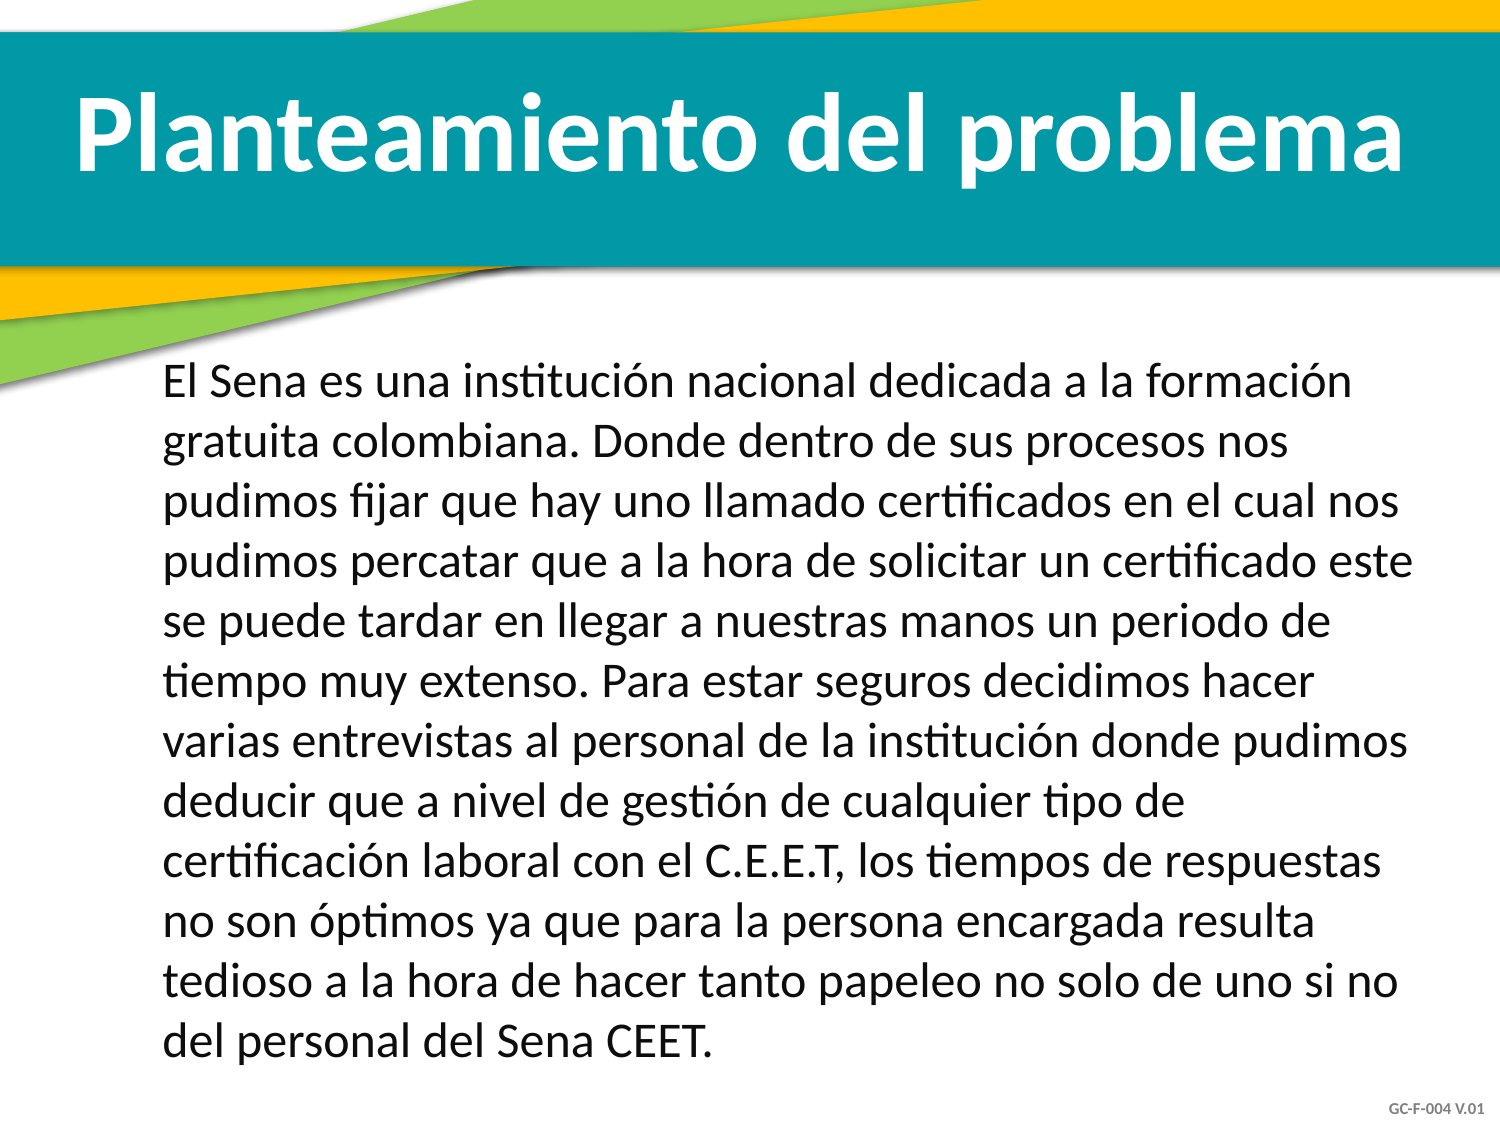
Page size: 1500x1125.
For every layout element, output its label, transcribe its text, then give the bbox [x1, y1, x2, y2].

text_box [0, 0, 1500, 1125]
text_box El Sena es una institución nacional dedicada a la formación gratuita colombiana. Donde dentro de sus procesos nos pudimos fijar que hay uno llamado certificados en el cual nos pudimos percatar que a la hora de solicitar un certificado este se puede tardar en llegar a nuestras manos un periodo de tiempo muy extenso. Para estar seguros decidimos hacer varias entrevistas al personal de la institución donde pudimos deducir que a nivel de gestión de cualquier tipo de certificación laboral con el C.E.E.T, los tiempos de respuestas no son óptimos ya que para la persona encargada resulta tedioso a la hora de hacer tanto papeleo no solo de uno si no del personal del Sena CEET. [147, 339, 1460, 1076]
text_box Planteamiento del problema [59, 53, 1500, 199]
